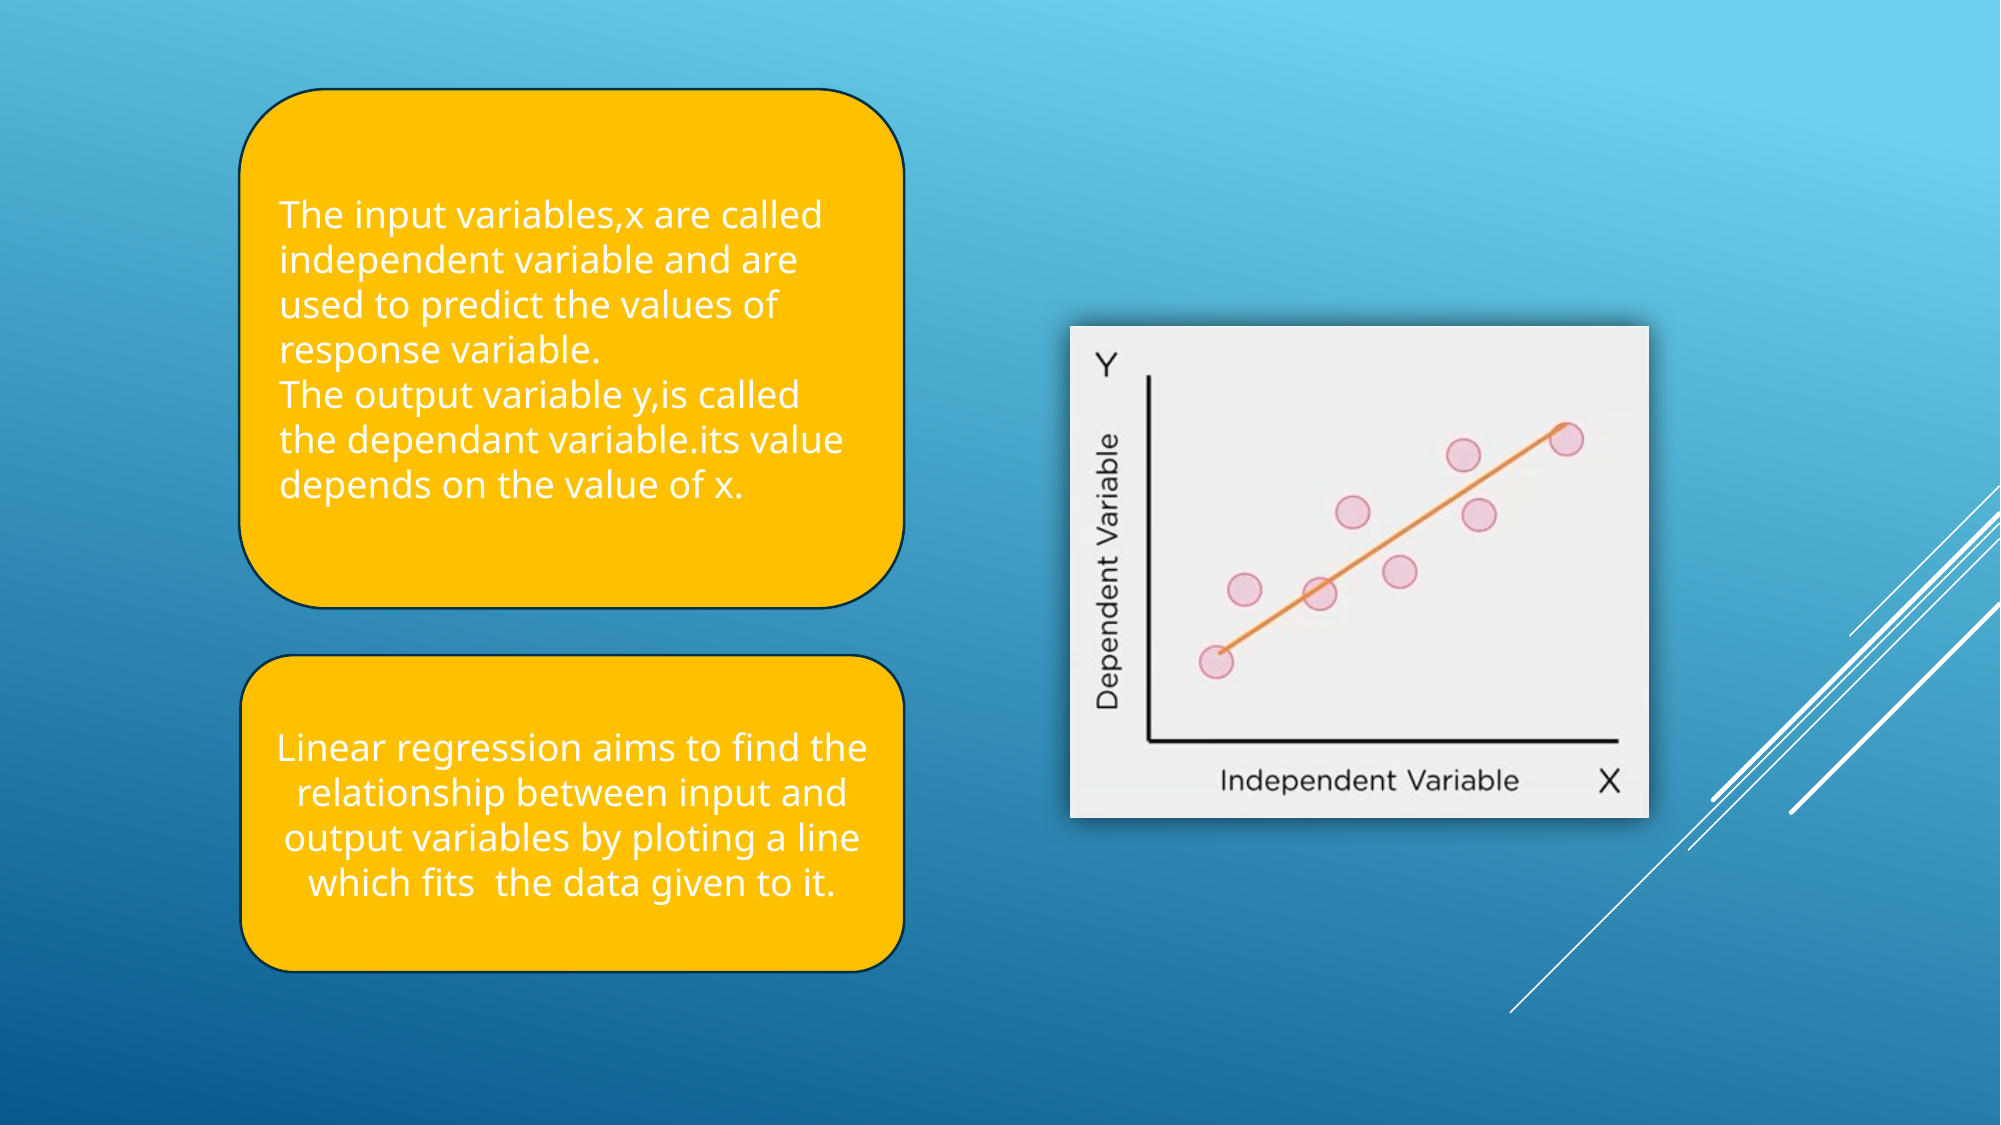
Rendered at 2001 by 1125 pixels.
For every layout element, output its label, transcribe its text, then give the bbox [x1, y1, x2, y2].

text_box The input variables,x are called independent variable and are used to predict the values of response variable. The output variable y,is called the dependant variable.its value depends on the value of x. [237, 87, 906, 610]
text_box Linear regression aims to find the relationship between input and output variables by ploting a line which fits the data given to it. [239, 653, 906, 974]
picture [1070, 326, 1650, 819]
